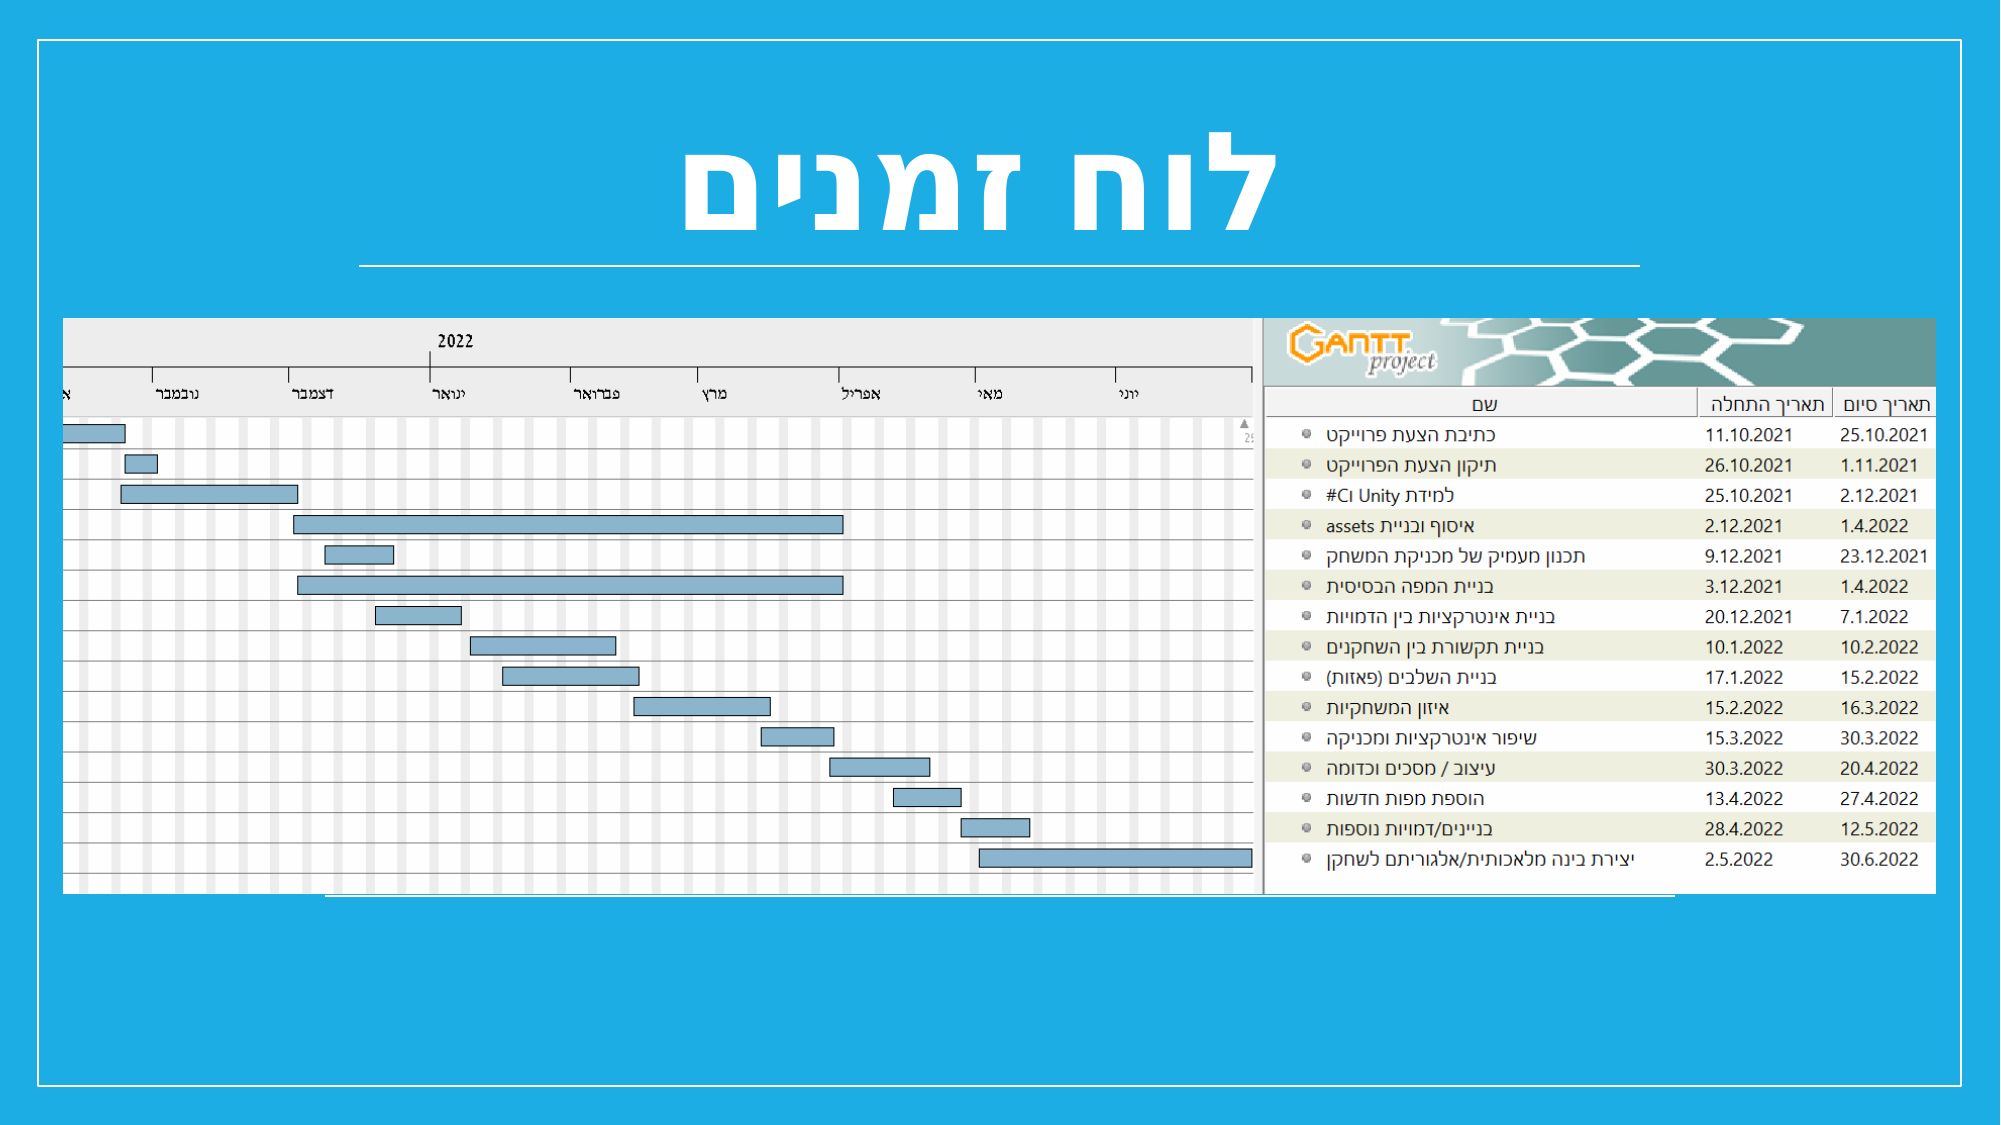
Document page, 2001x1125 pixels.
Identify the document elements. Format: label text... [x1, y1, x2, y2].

text_box [36, 38, 1963, 1088]
title לוח זמנים [162, 48, 1798, 267]
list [63, 318, 1936, 895]
